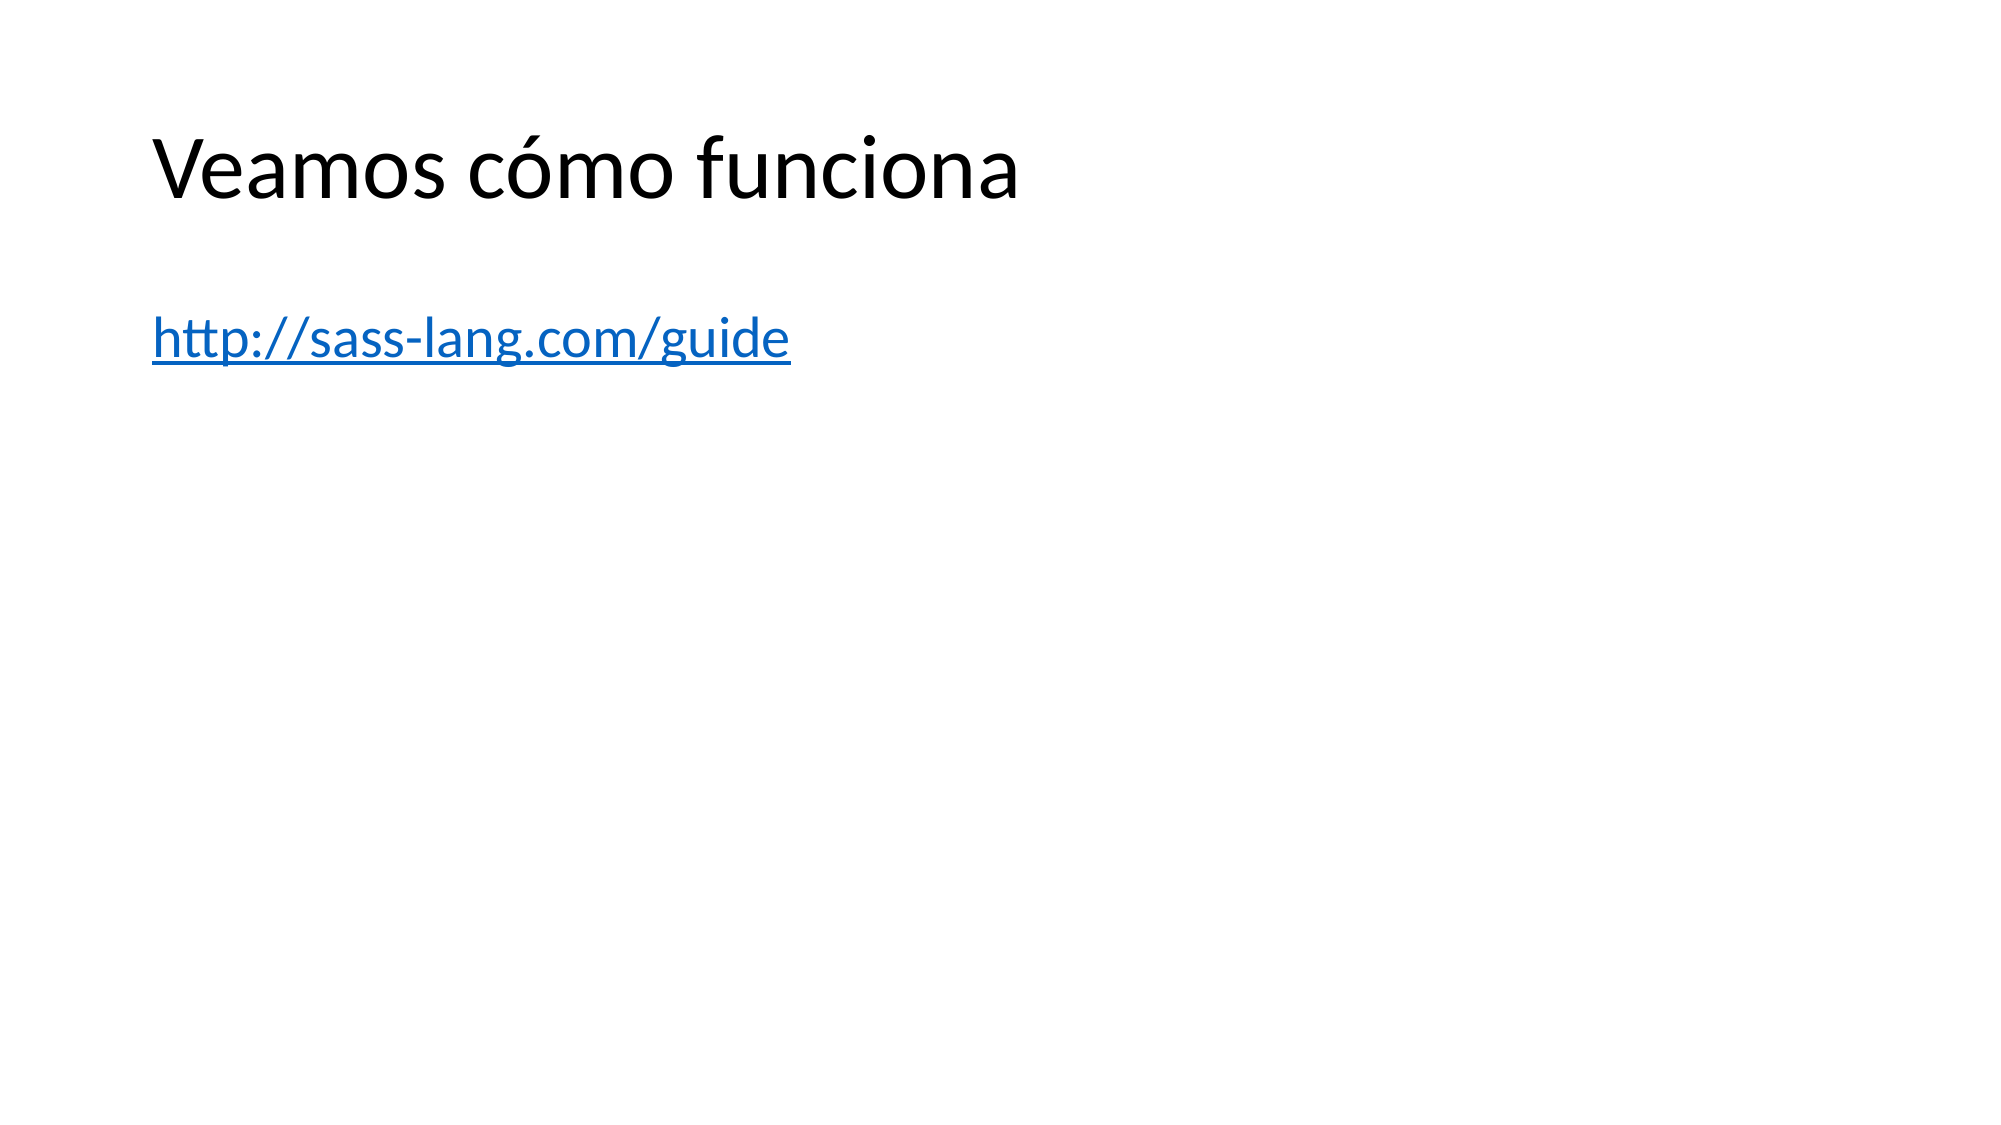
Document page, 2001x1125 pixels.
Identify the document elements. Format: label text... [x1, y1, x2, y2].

title Veamos cómo funciona [137, 59, 1863, 278]
list http://sass-lang.com/guide [137, 299, 1863, 1014]
